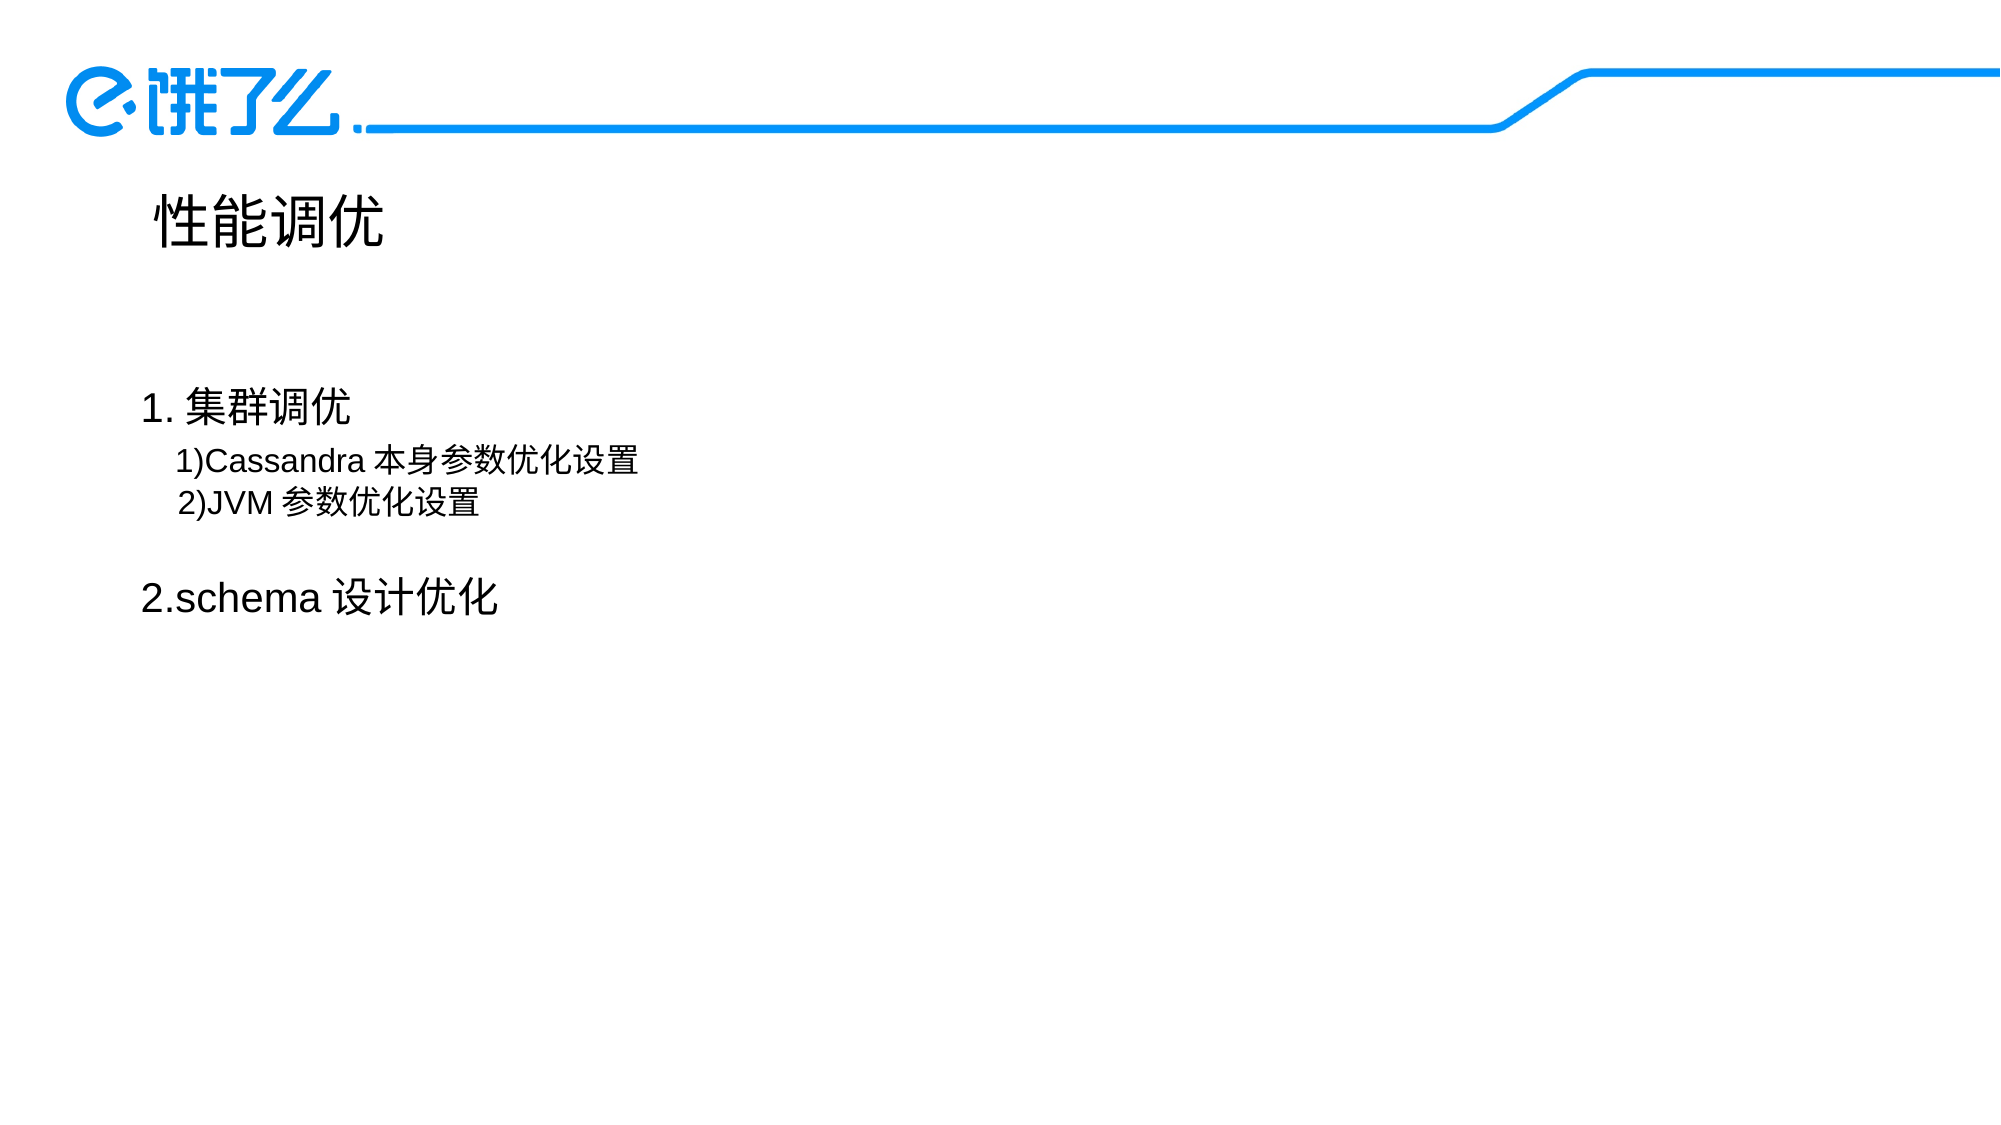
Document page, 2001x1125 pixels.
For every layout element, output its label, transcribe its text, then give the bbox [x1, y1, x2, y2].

text_box 1.集群调优 1)Cassandra本身参数优化设置 2)JVM参数优化设置 2.schema设计优化 [125, 373, 1898, 629]
list 性能调优 [137, 184, 1331, 263]
picture [0, 0, 2000, 1125]
